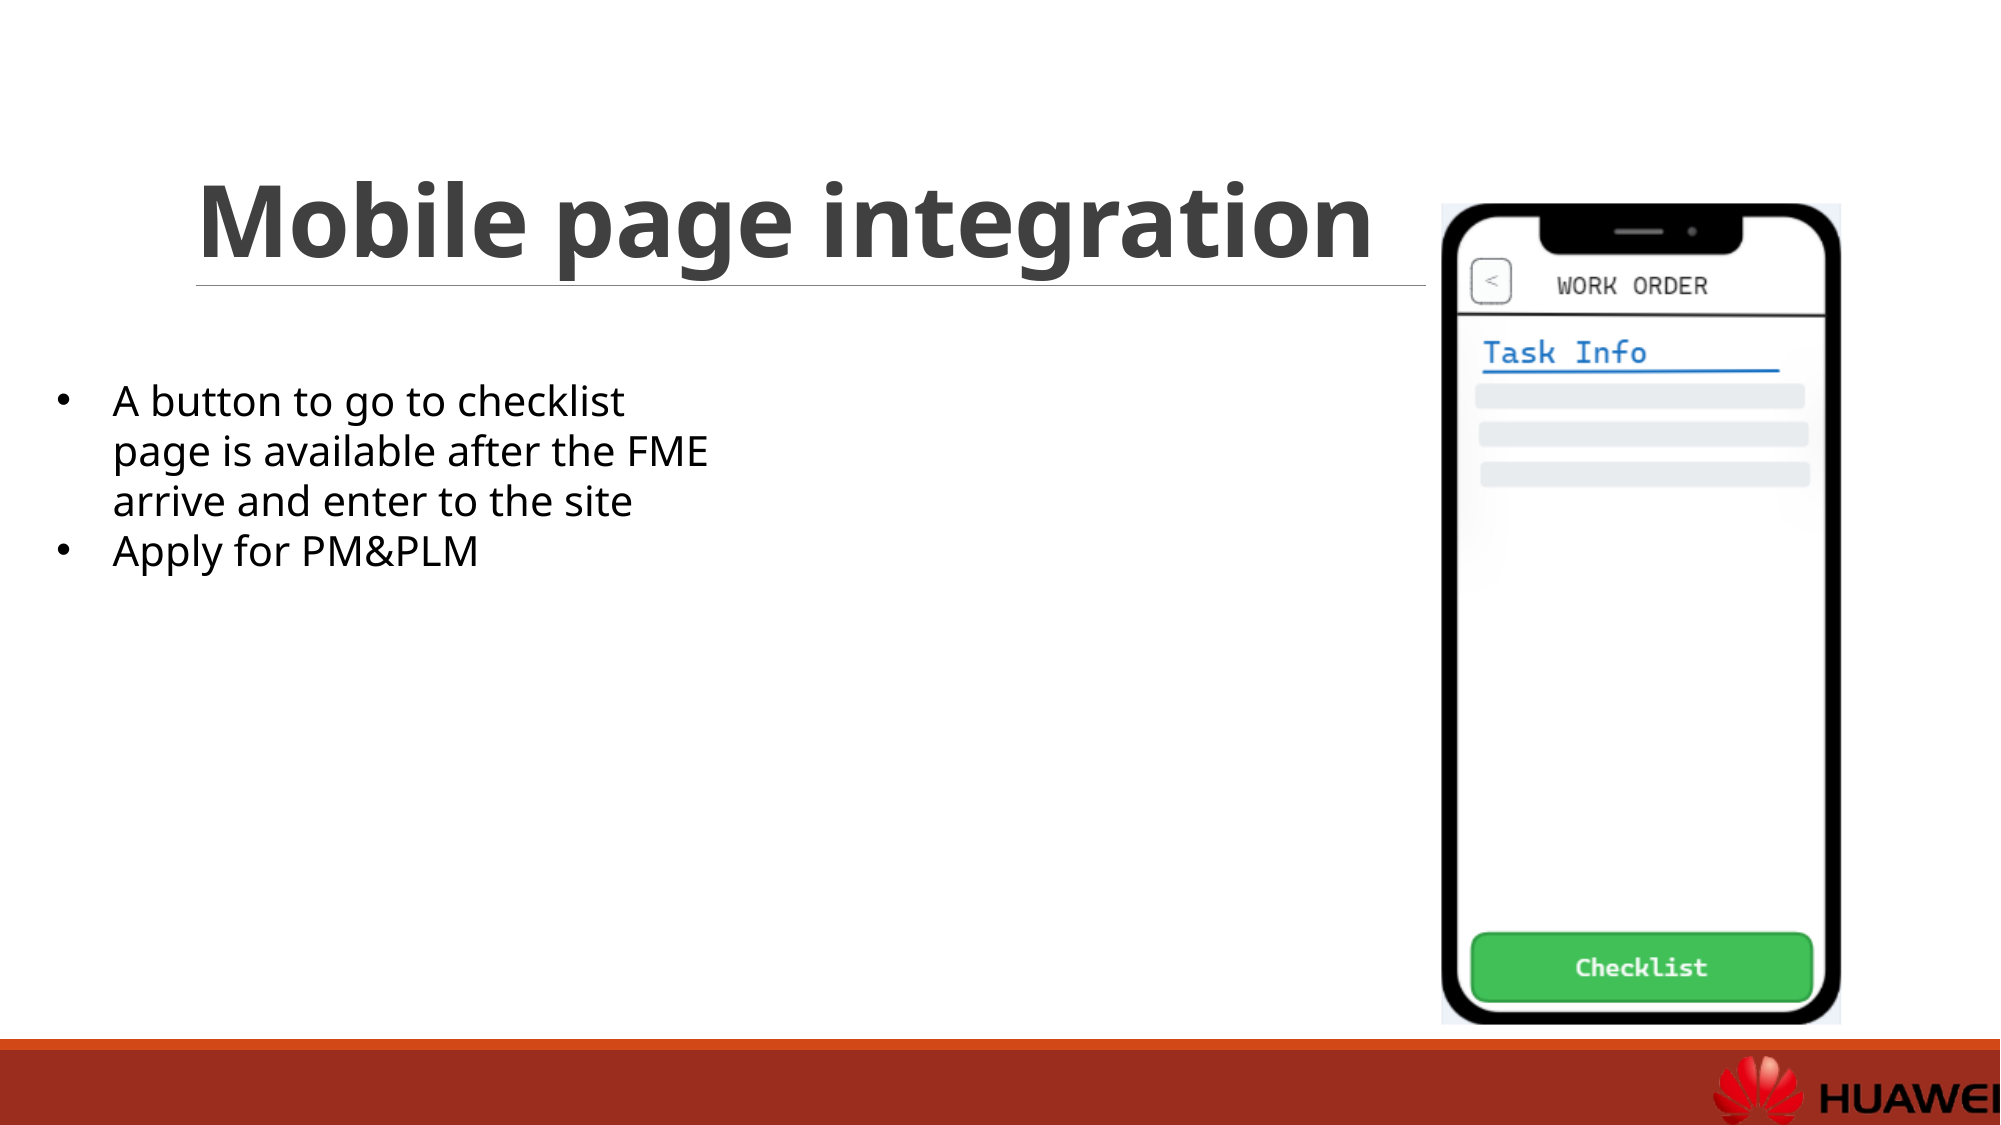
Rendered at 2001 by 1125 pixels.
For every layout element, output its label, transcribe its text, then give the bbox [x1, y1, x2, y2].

title Mobile page integration [180, 47, 1830, 285]
text_box A button to go to checklist page is available after the FME arrive and enter to the site Apply for PM&PLM [41, 317, 736, 722]
picture [1426, 188, 1858, 1040]
text_box [1713, 1056, 2000, 1125]
